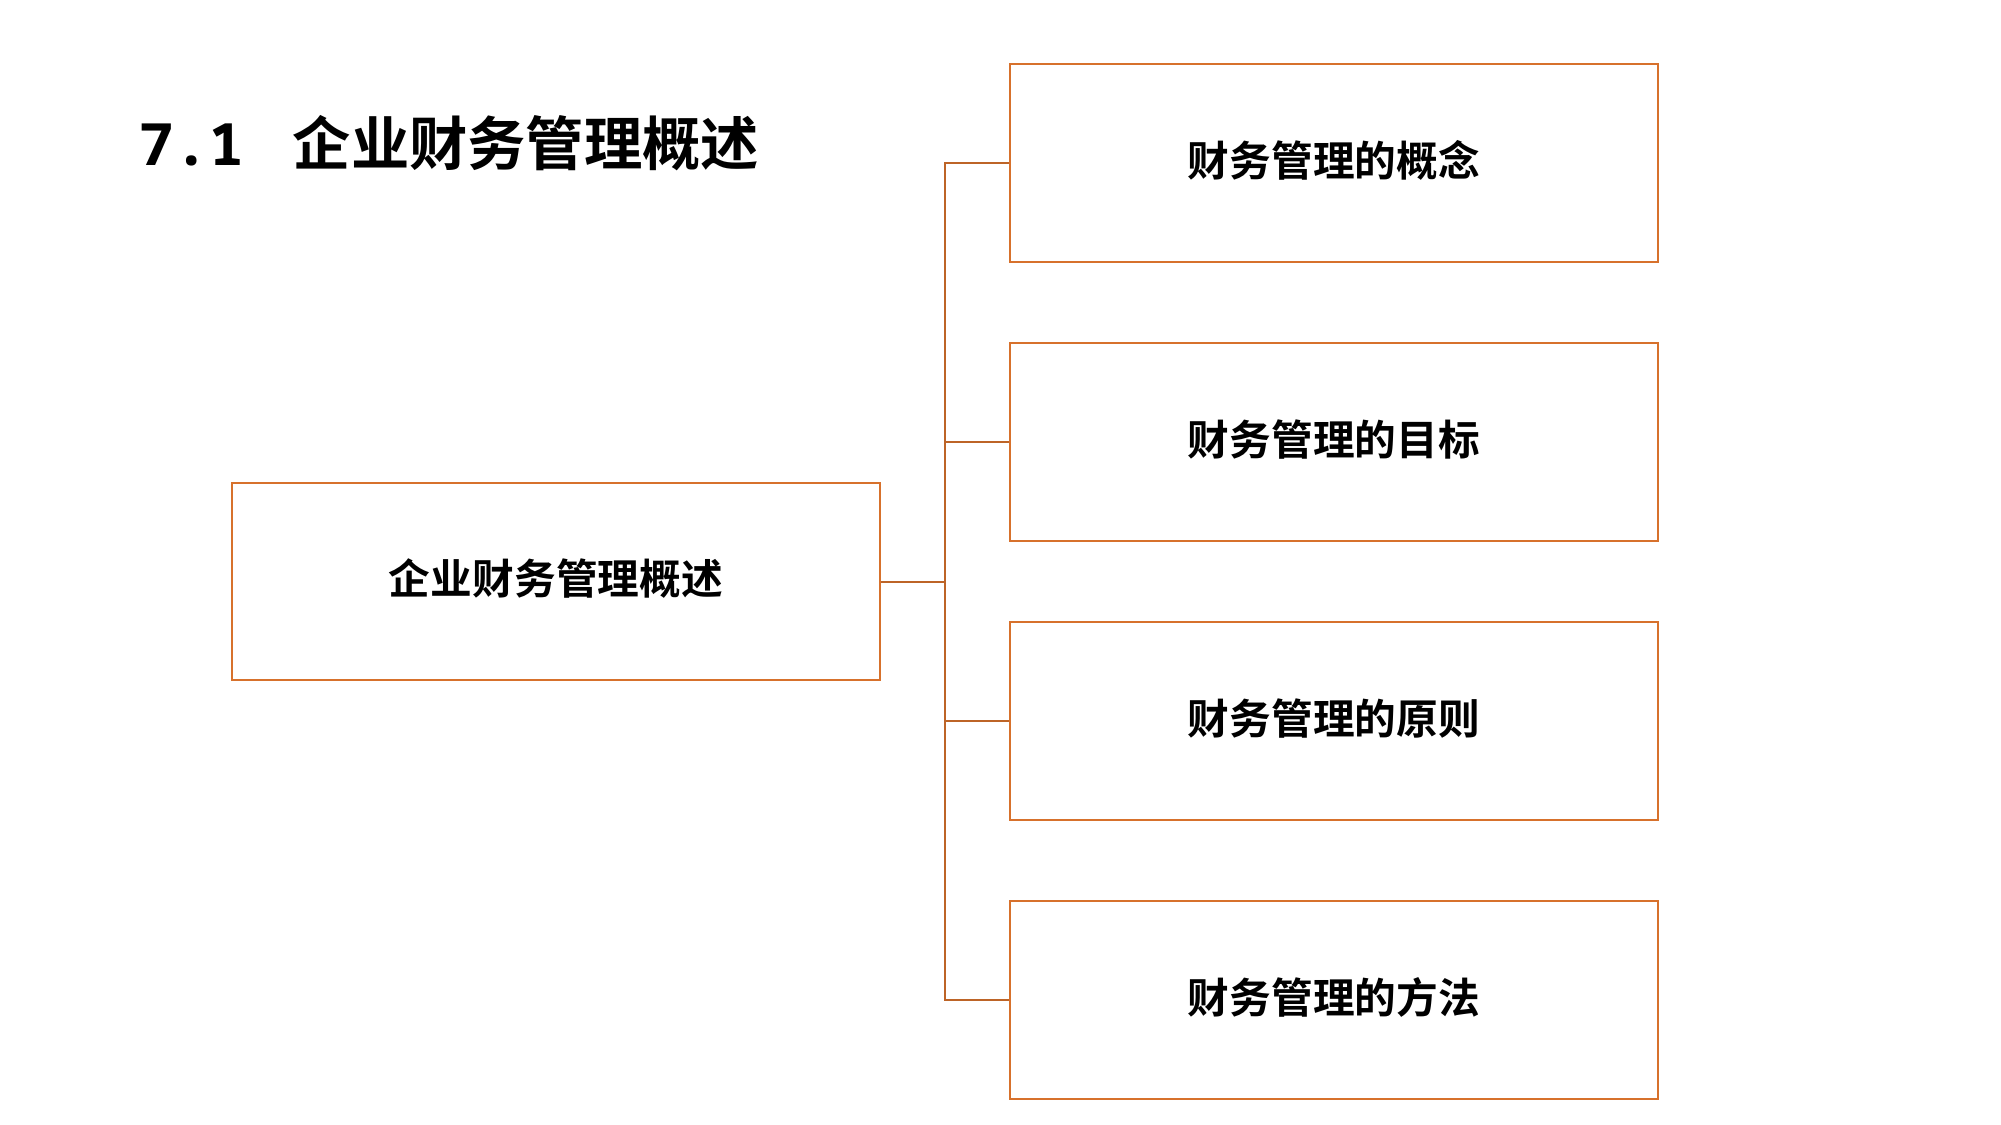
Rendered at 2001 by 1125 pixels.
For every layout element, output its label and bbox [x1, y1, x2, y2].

text_box [86, 63, 1803, 1100]
